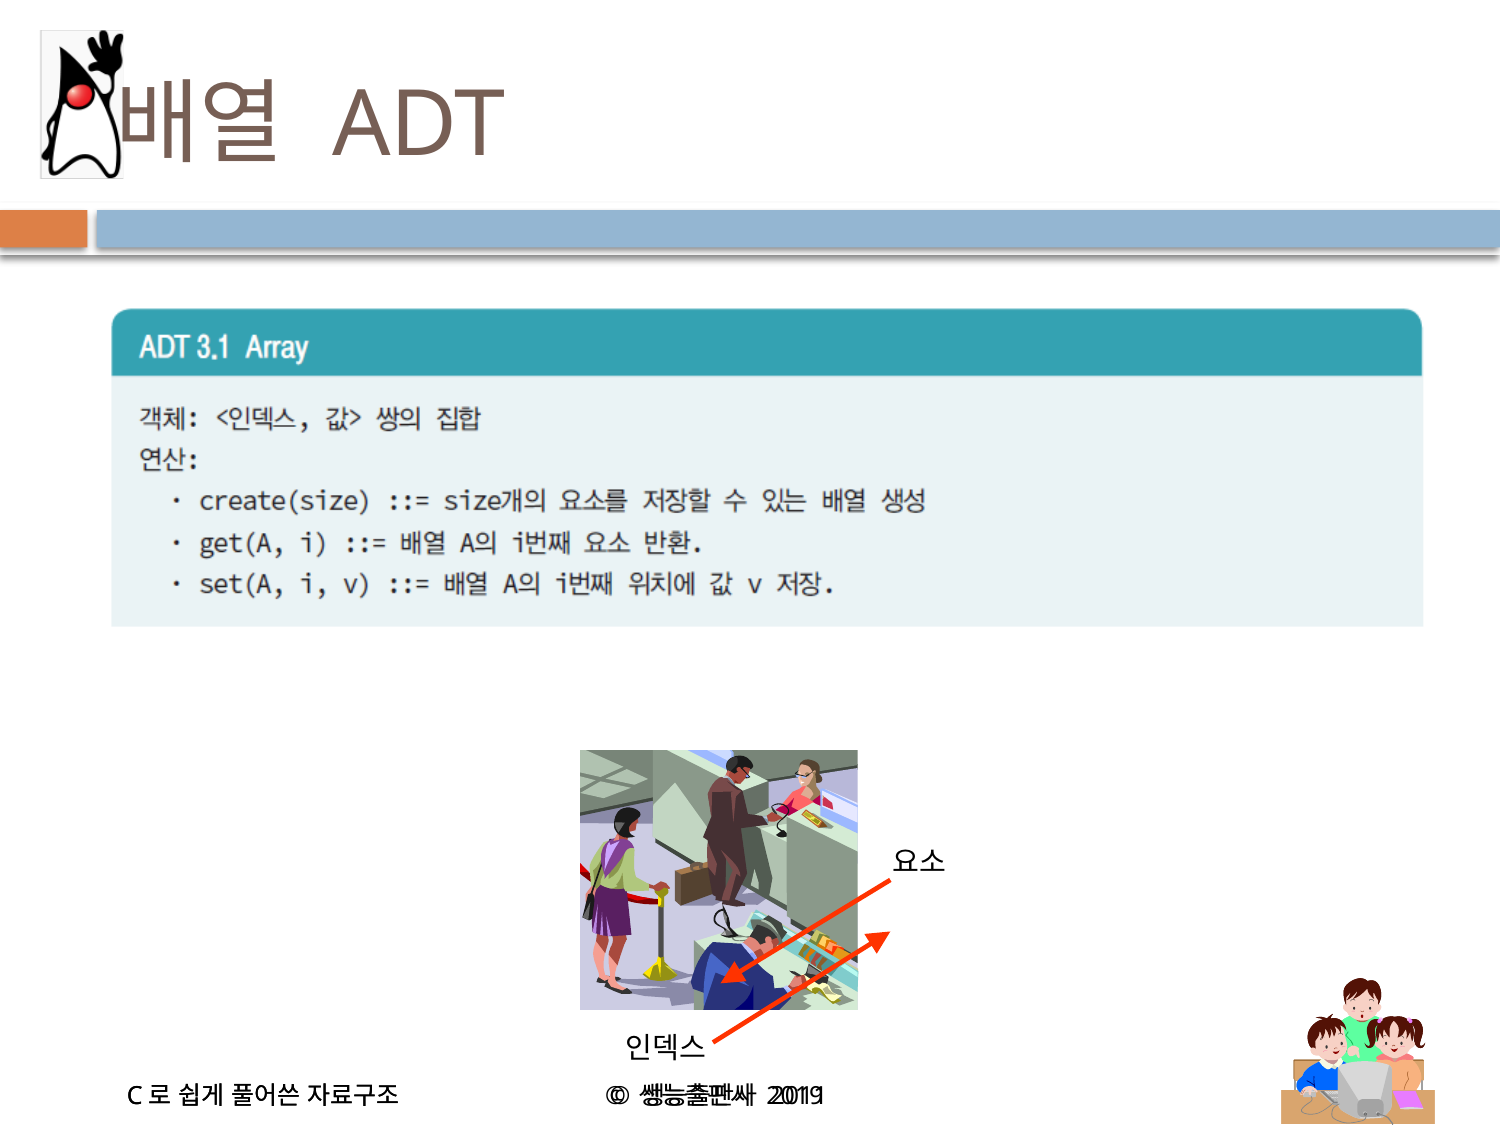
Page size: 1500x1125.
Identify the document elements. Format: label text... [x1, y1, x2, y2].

text_box 인덱스 [610, 1023, 722, 1072]
picture [579, 746, 862, 1014]
text_box 요소 [877, 835, 962, 886]
picture [39, 30, 124, 179]
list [100, 300, 1439, 640]
text_box [867, 931, 891, 952]
title 배열 ADT [100, 37, 1438, 200]
